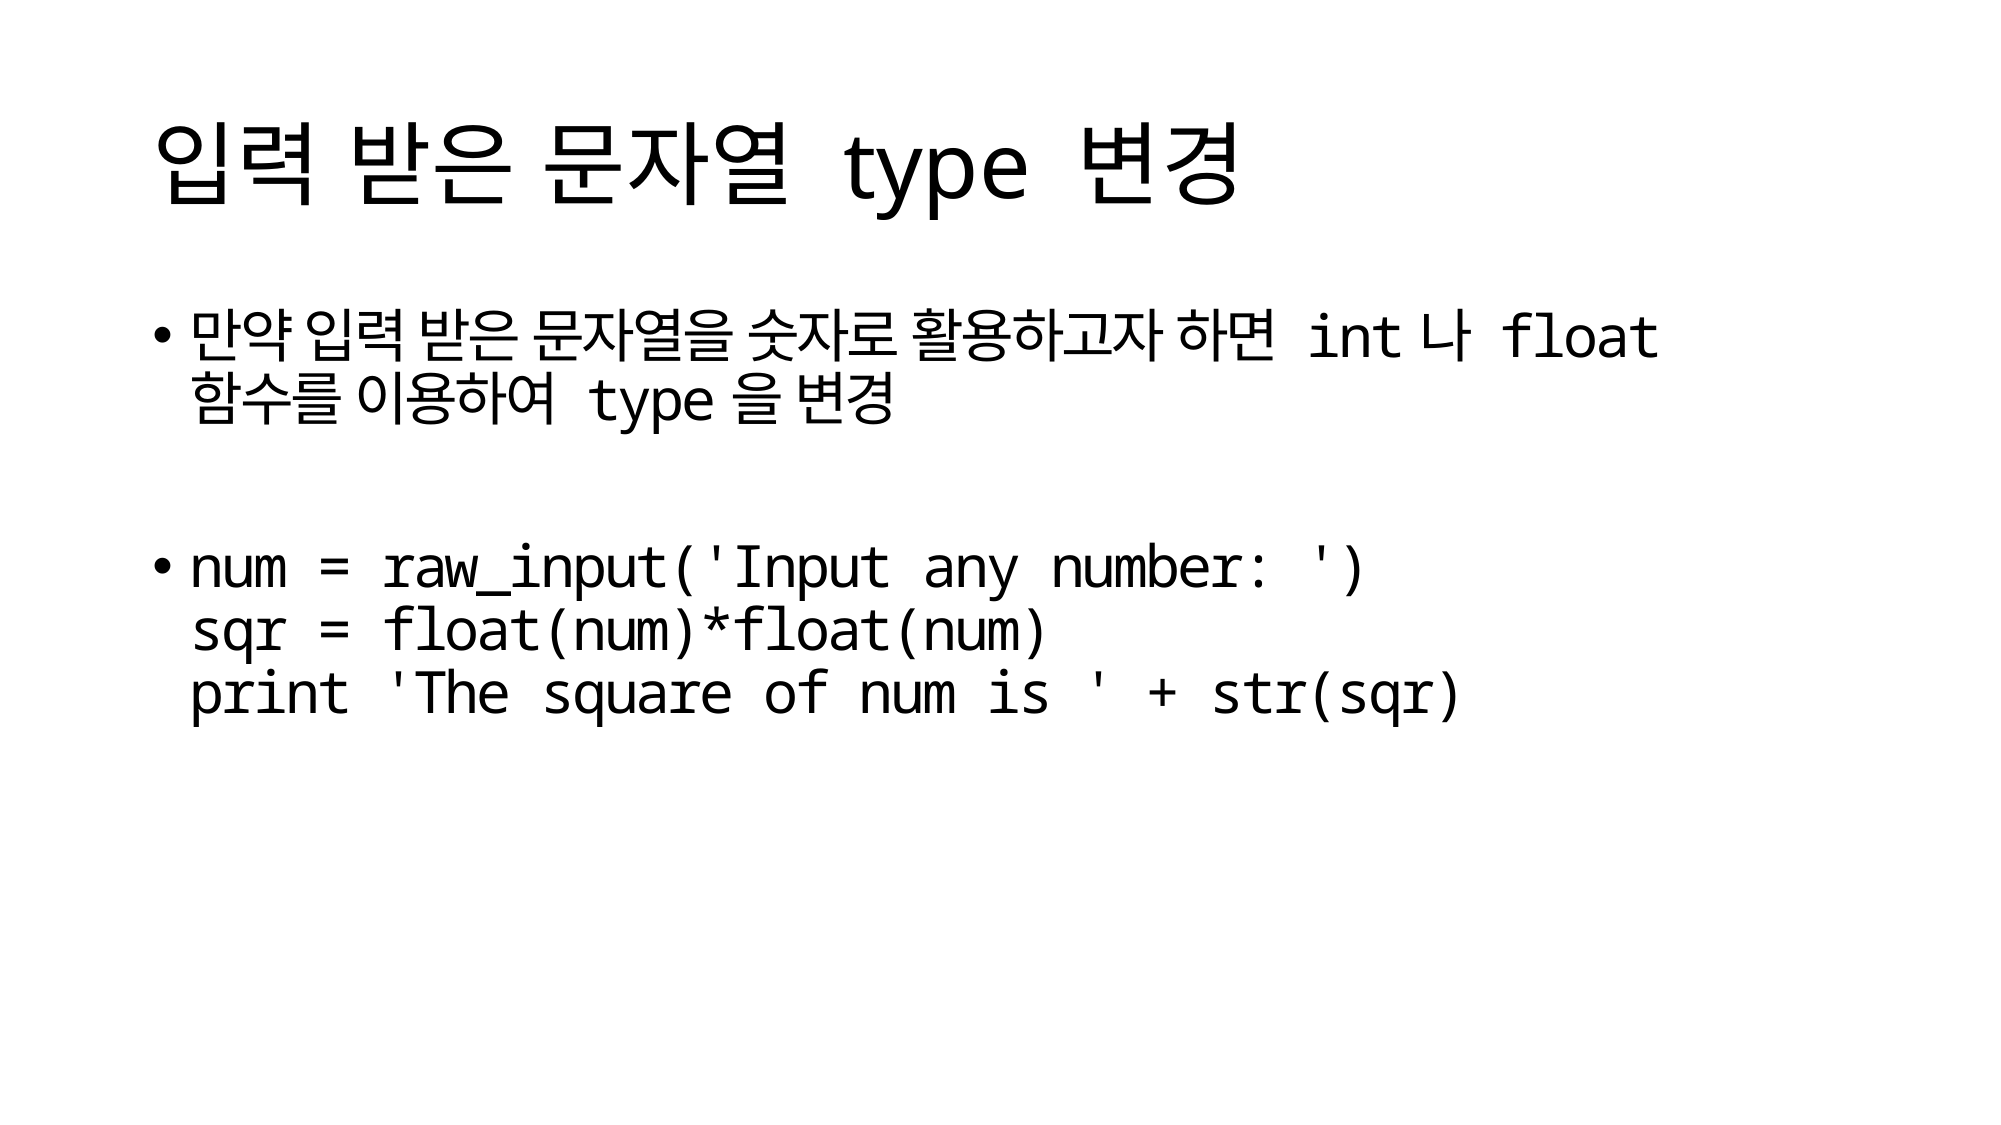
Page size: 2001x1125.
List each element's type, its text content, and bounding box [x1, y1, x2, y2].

title 입력 받은 문자열 type 변경 [137, 59, 1863, 278]
list 만약 입력 받은 문자열을 숫자로 활용하고자 하면 int나 float 함수를 이용하여 type을 변경 num = raw_input('Input any number: ') sqr = float(num)*float(num) print 'The square of num is ' + str(sqr) [137, 299, 1863, 1014]
